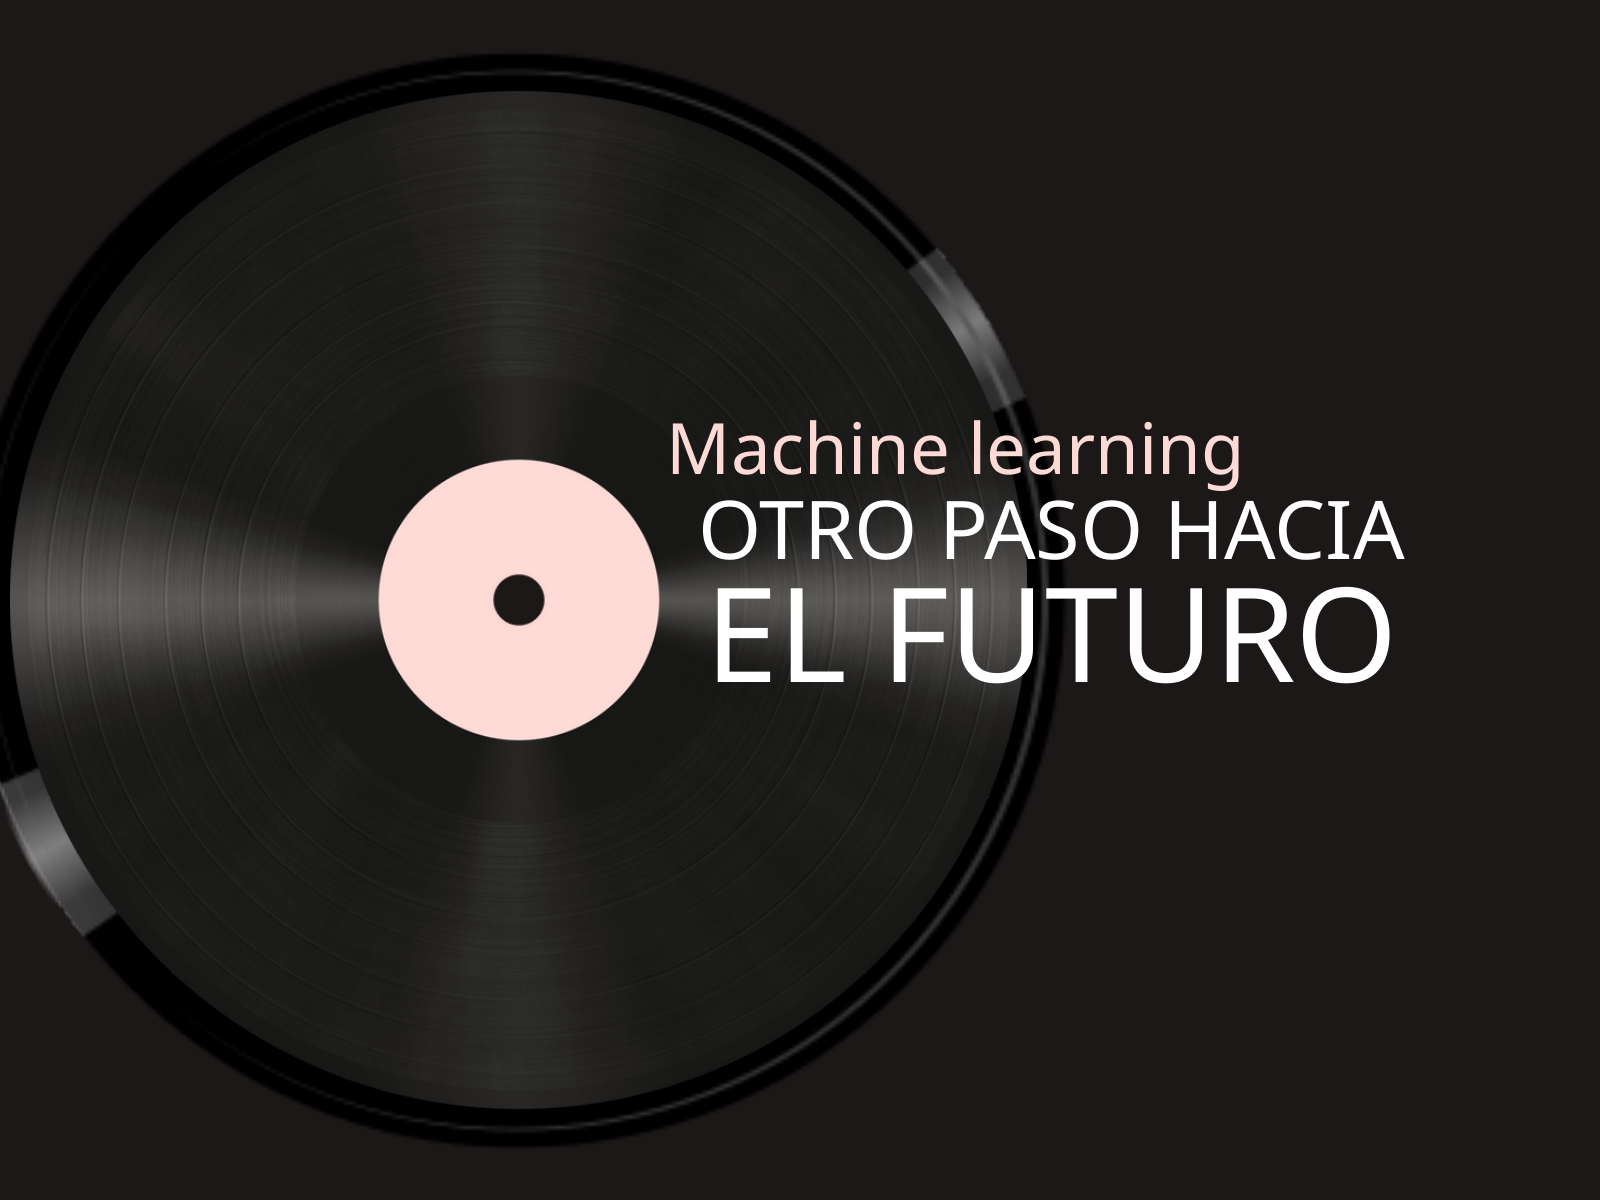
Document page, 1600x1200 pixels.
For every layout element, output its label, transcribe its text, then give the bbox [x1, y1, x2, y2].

text_box Machine learning [1111, 389, 1276, 489]
text_box OTRO PASO HACIA EL FUTURO [1111, 494, 1600, 709]
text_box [0, 17, 1106, 1183]
